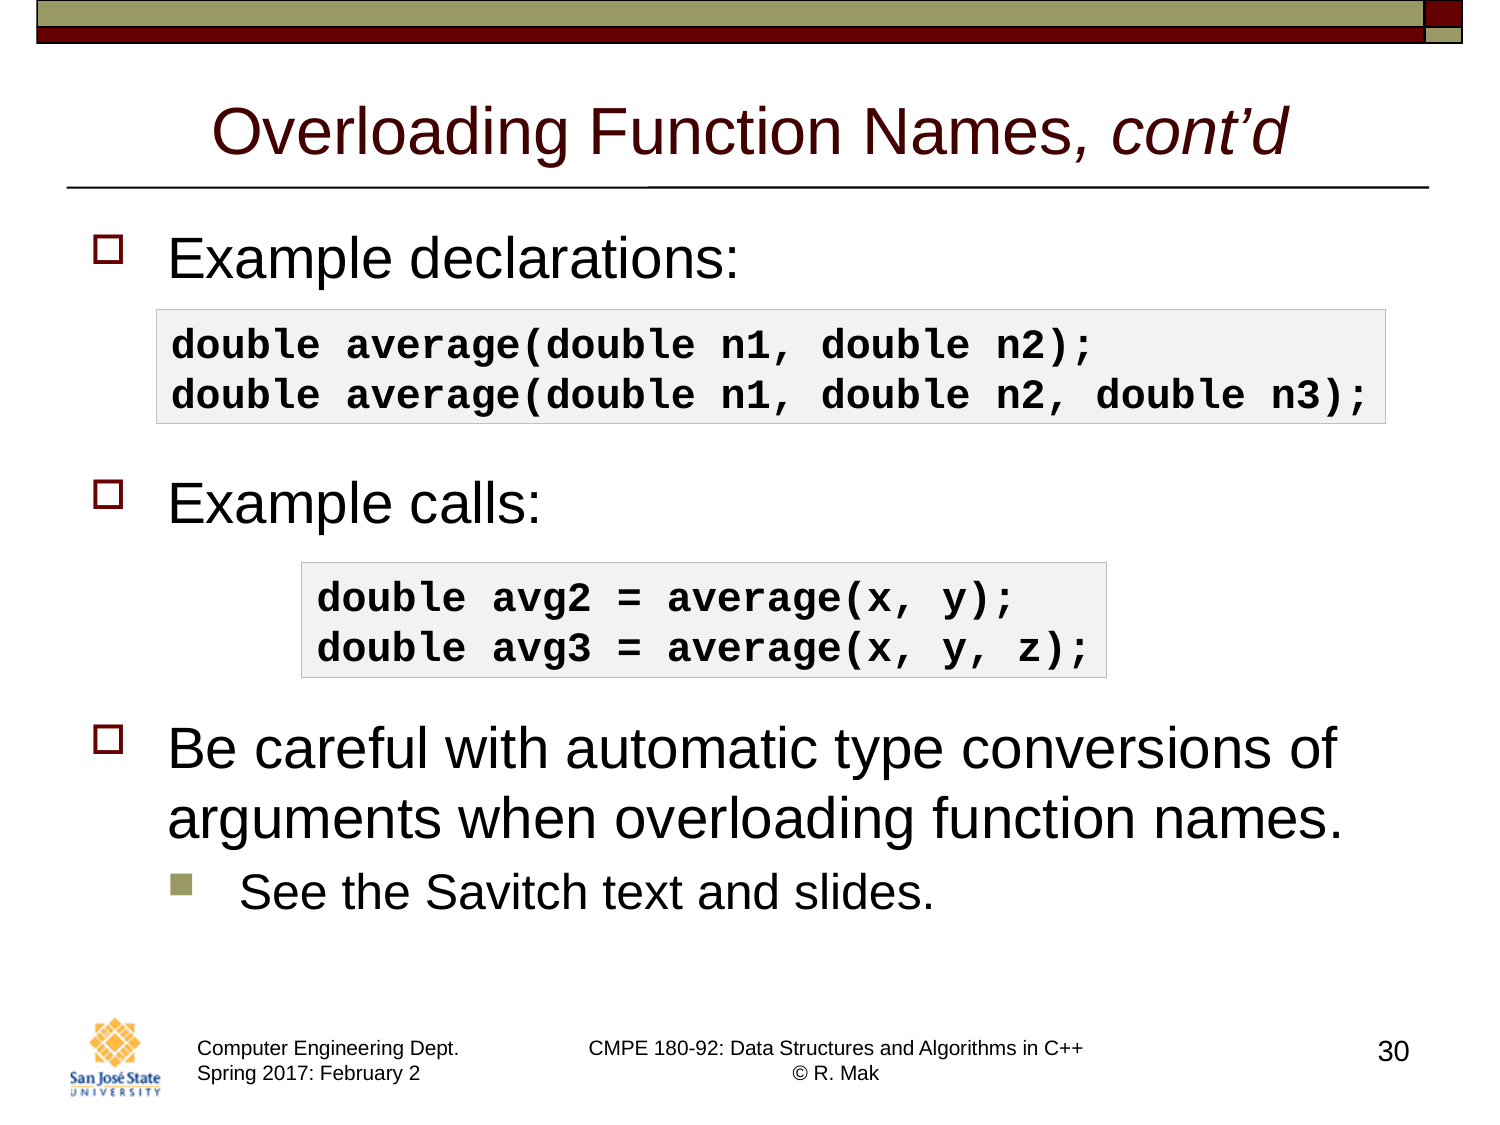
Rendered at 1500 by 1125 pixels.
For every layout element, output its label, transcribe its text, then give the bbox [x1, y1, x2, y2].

text_box double average(double n1, double n2); double average(double n1, double n2, double n3); [156, 309, 1386, 424]
title Overloading Function Names, cont’d [75, 67, 1425, 175]
text_box double avg2 = average(x, y); double avg3 = average(x, y, z); [301, 562, 1107, 678]
slide_number 30 [1112, 1025, 1425, 1100]
picture [60, 1012, 166, 1112]
list Example declarations: Example calls: Be careful with automatic type conversions of arguments when overloading function names. See the Savitch text and slides. [75, 212, 1425, 968]
